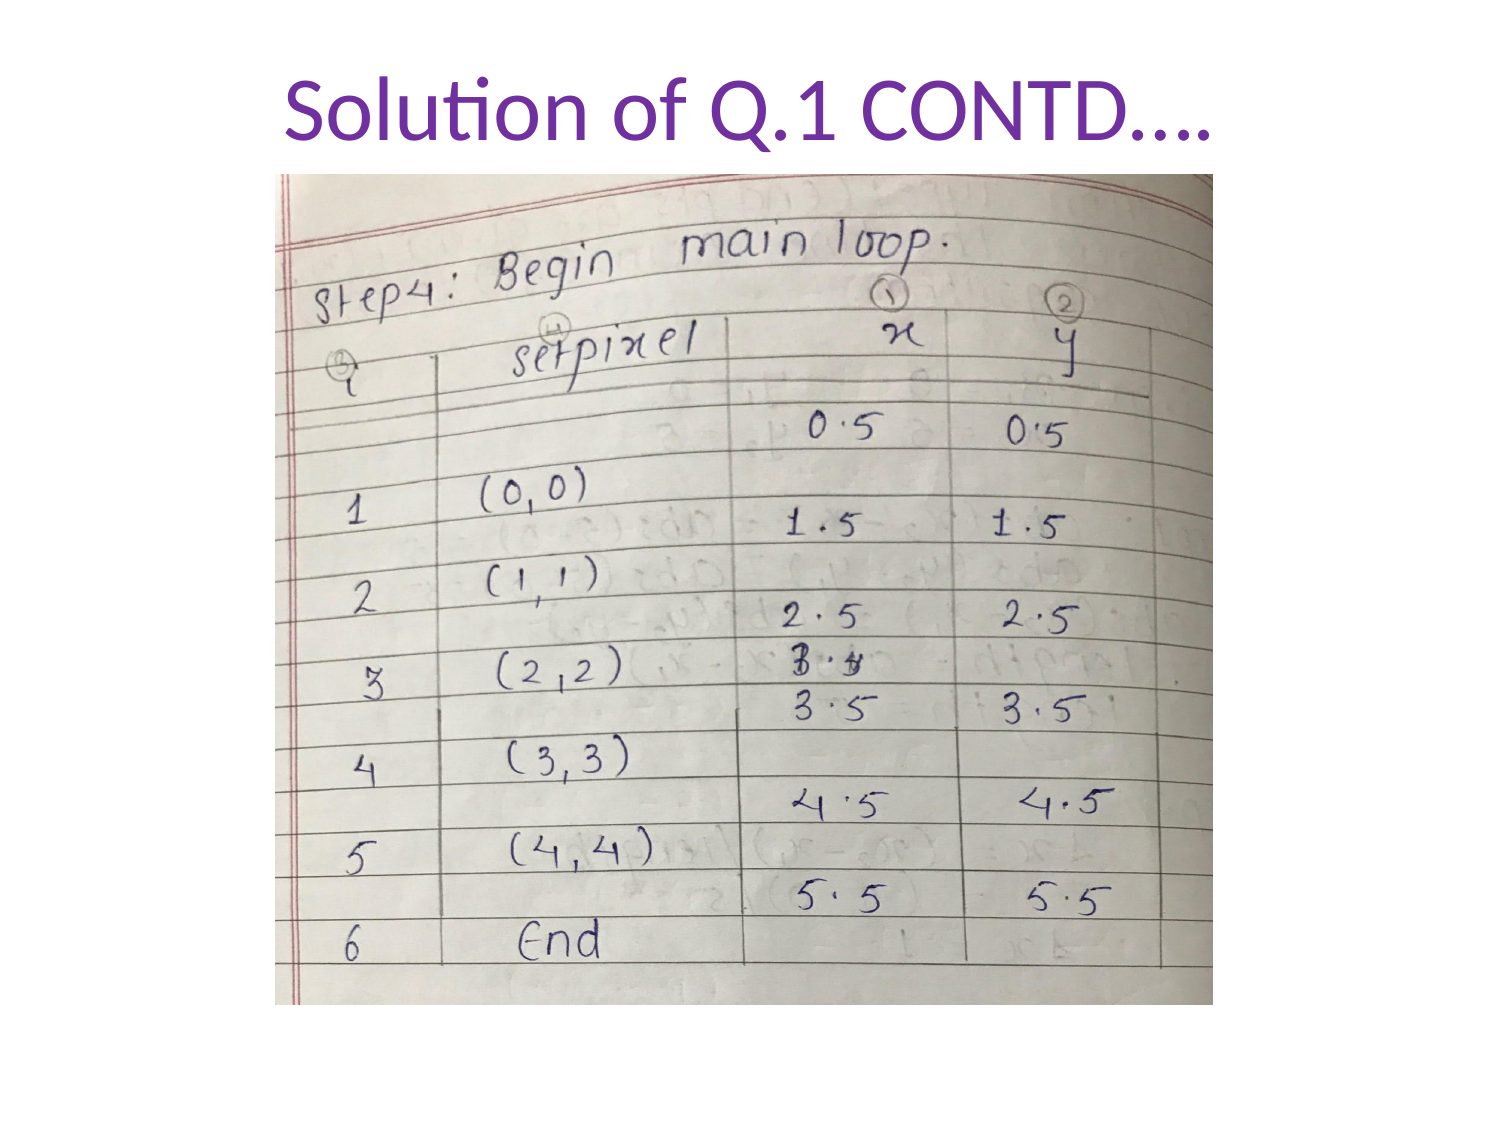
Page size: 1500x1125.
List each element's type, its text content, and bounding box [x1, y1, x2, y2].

title Solution of Q.1 CONTD…. [75, 45, 1425, 163]
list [274, 174, 1213, 1006]
